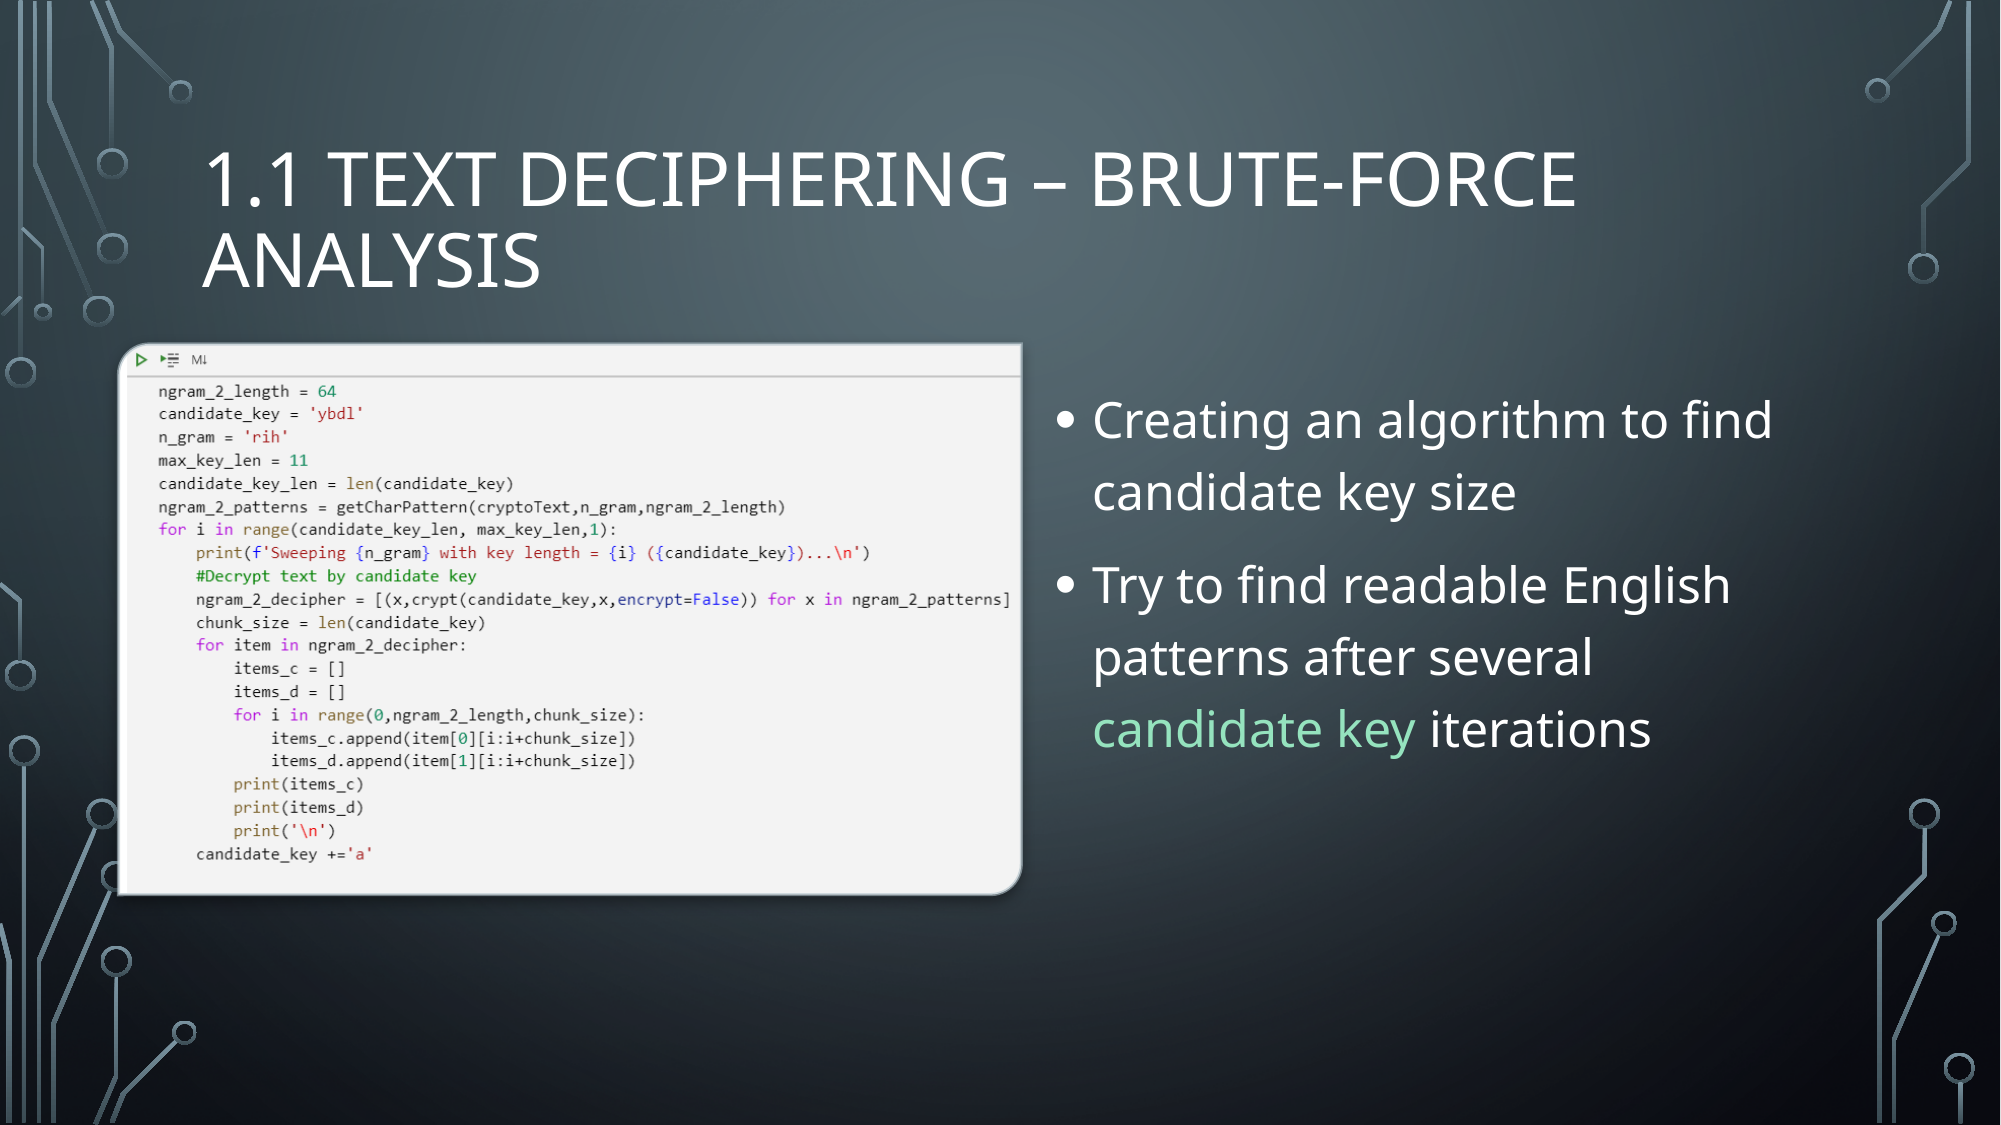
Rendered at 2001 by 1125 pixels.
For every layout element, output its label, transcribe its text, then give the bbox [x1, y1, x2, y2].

picture [118, 343, 1022, 895]
list Creating an algorithm to find candidate key size Try to find readable English patterns after several candidate key iterations [1039, 369, 1813, 950]
title 1.1 Text deciphering – Brute-force analysis [187, 101, 1813, 344]
